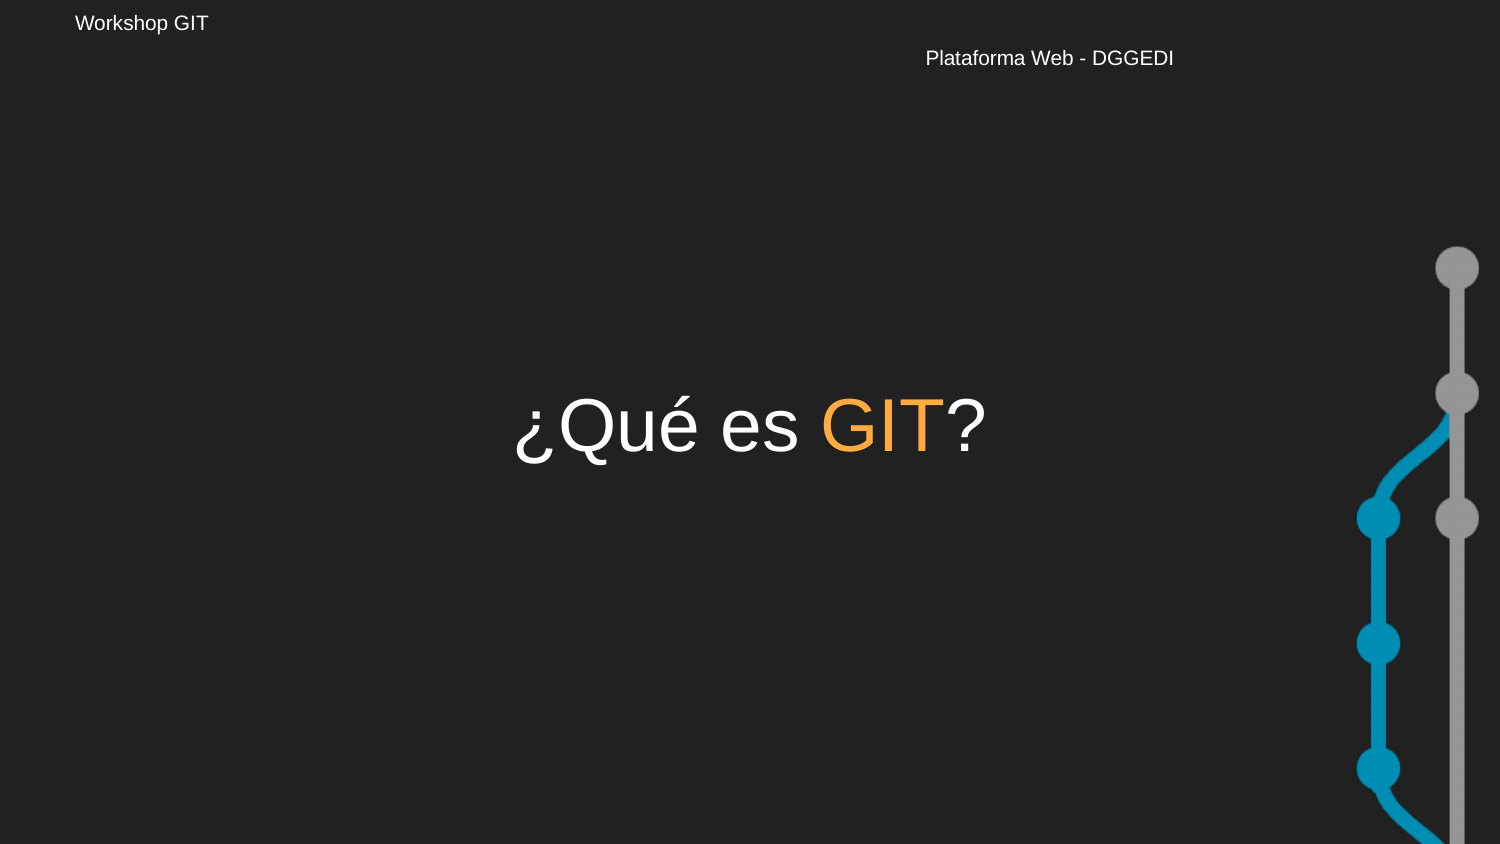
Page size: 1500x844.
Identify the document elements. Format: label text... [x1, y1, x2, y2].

text_box ¿Qué es GIT? [86, 320, 1334, 524]
picture [1114, 239, 1500, 844]
text_box Workshop GIT Plataforma Web - DGGEDI [0, 12, 1500, 56]
